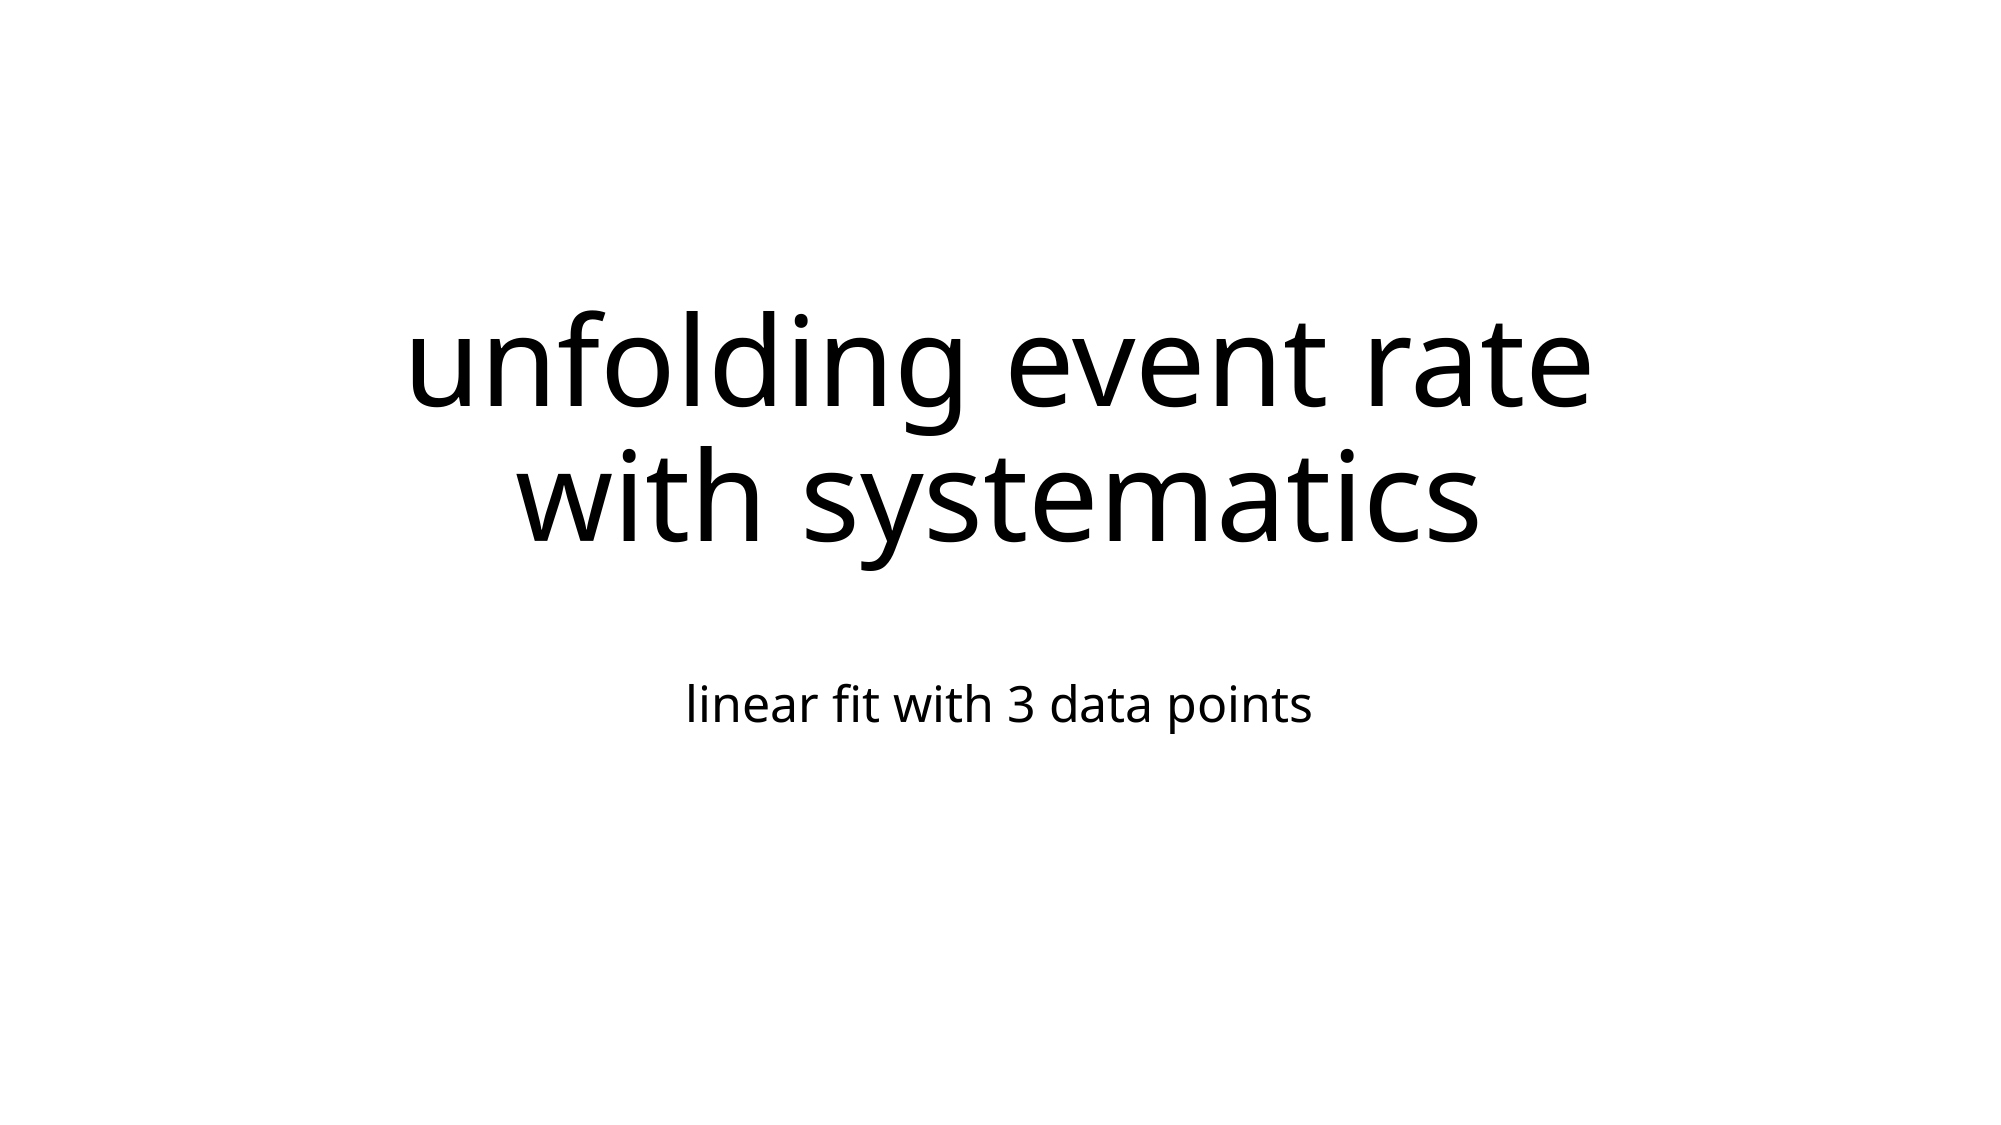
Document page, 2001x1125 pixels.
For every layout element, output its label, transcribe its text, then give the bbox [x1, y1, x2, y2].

title unfolding event rate with systematics [249, 184, 1750, 576]
subtitle linear fit with 3 data points [249, 590, 1750, 863]
